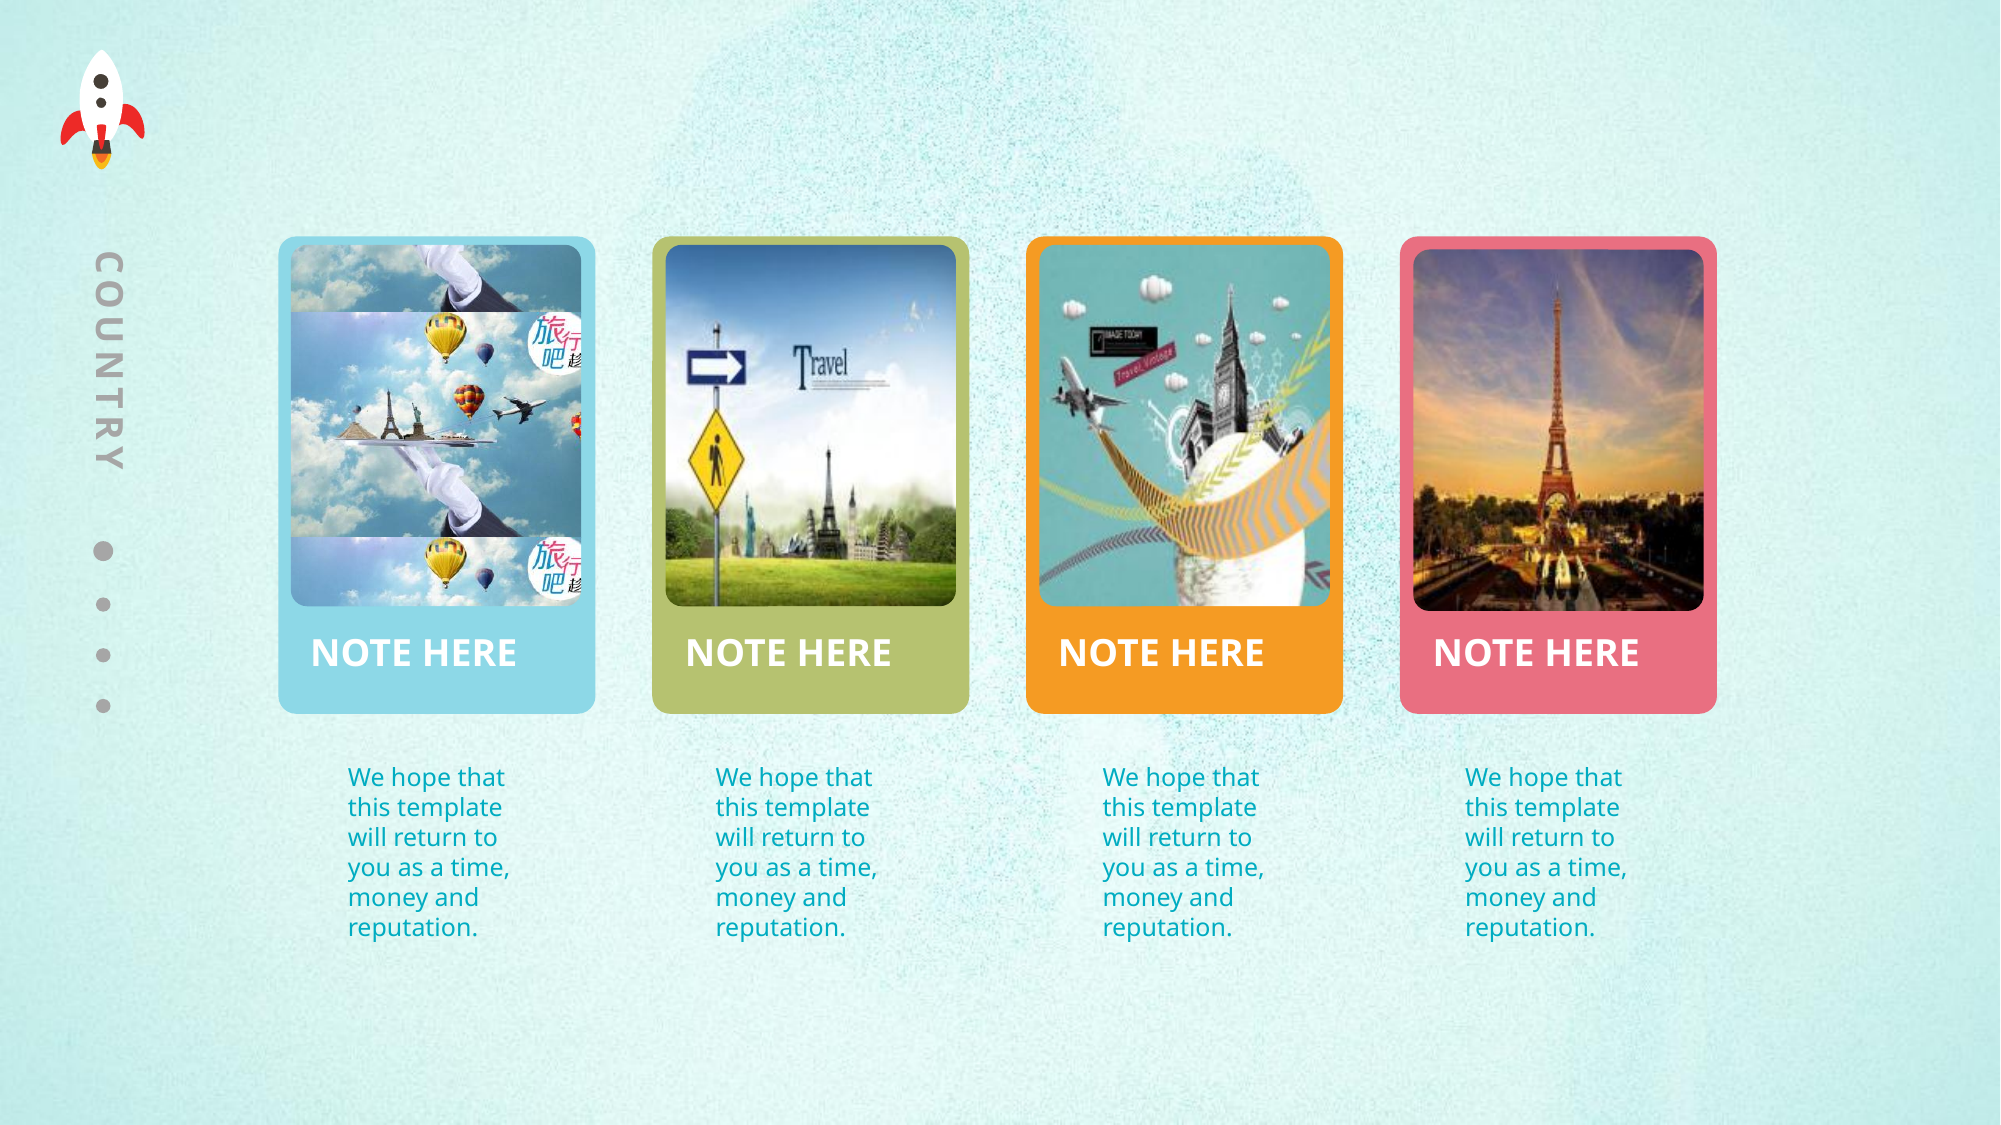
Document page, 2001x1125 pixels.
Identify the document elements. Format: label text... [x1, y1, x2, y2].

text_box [652, 236, 970, 714]
text_box We hope that this template will return to you as a time, money and reputation. [333, 754, 539, 949]
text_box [278, 236, 596, 714]
picture [0, 0, 2001, 1125]
text_box [94, 596, 112, 613]
text_box COUNTRY [65, 235, 141, 454]
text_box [1399, 236, 1717, 714]
text_box [94, 647, 112, 664]
text_box We hope that this template will return to you as a time, money and reputation. [1087, 754, 1294, 949]
text_box [92, 540, 115, 563]
text_box We hope that this template will return to you as a time, money and reputation. [700, 754, 907, 949]
text_box [94, 697, 112, 715]
text_box We hope that this template will return to you as a time, money and reputation. [1450, 754, 1657, 949]
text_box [1026, 236, 1344, 714]
